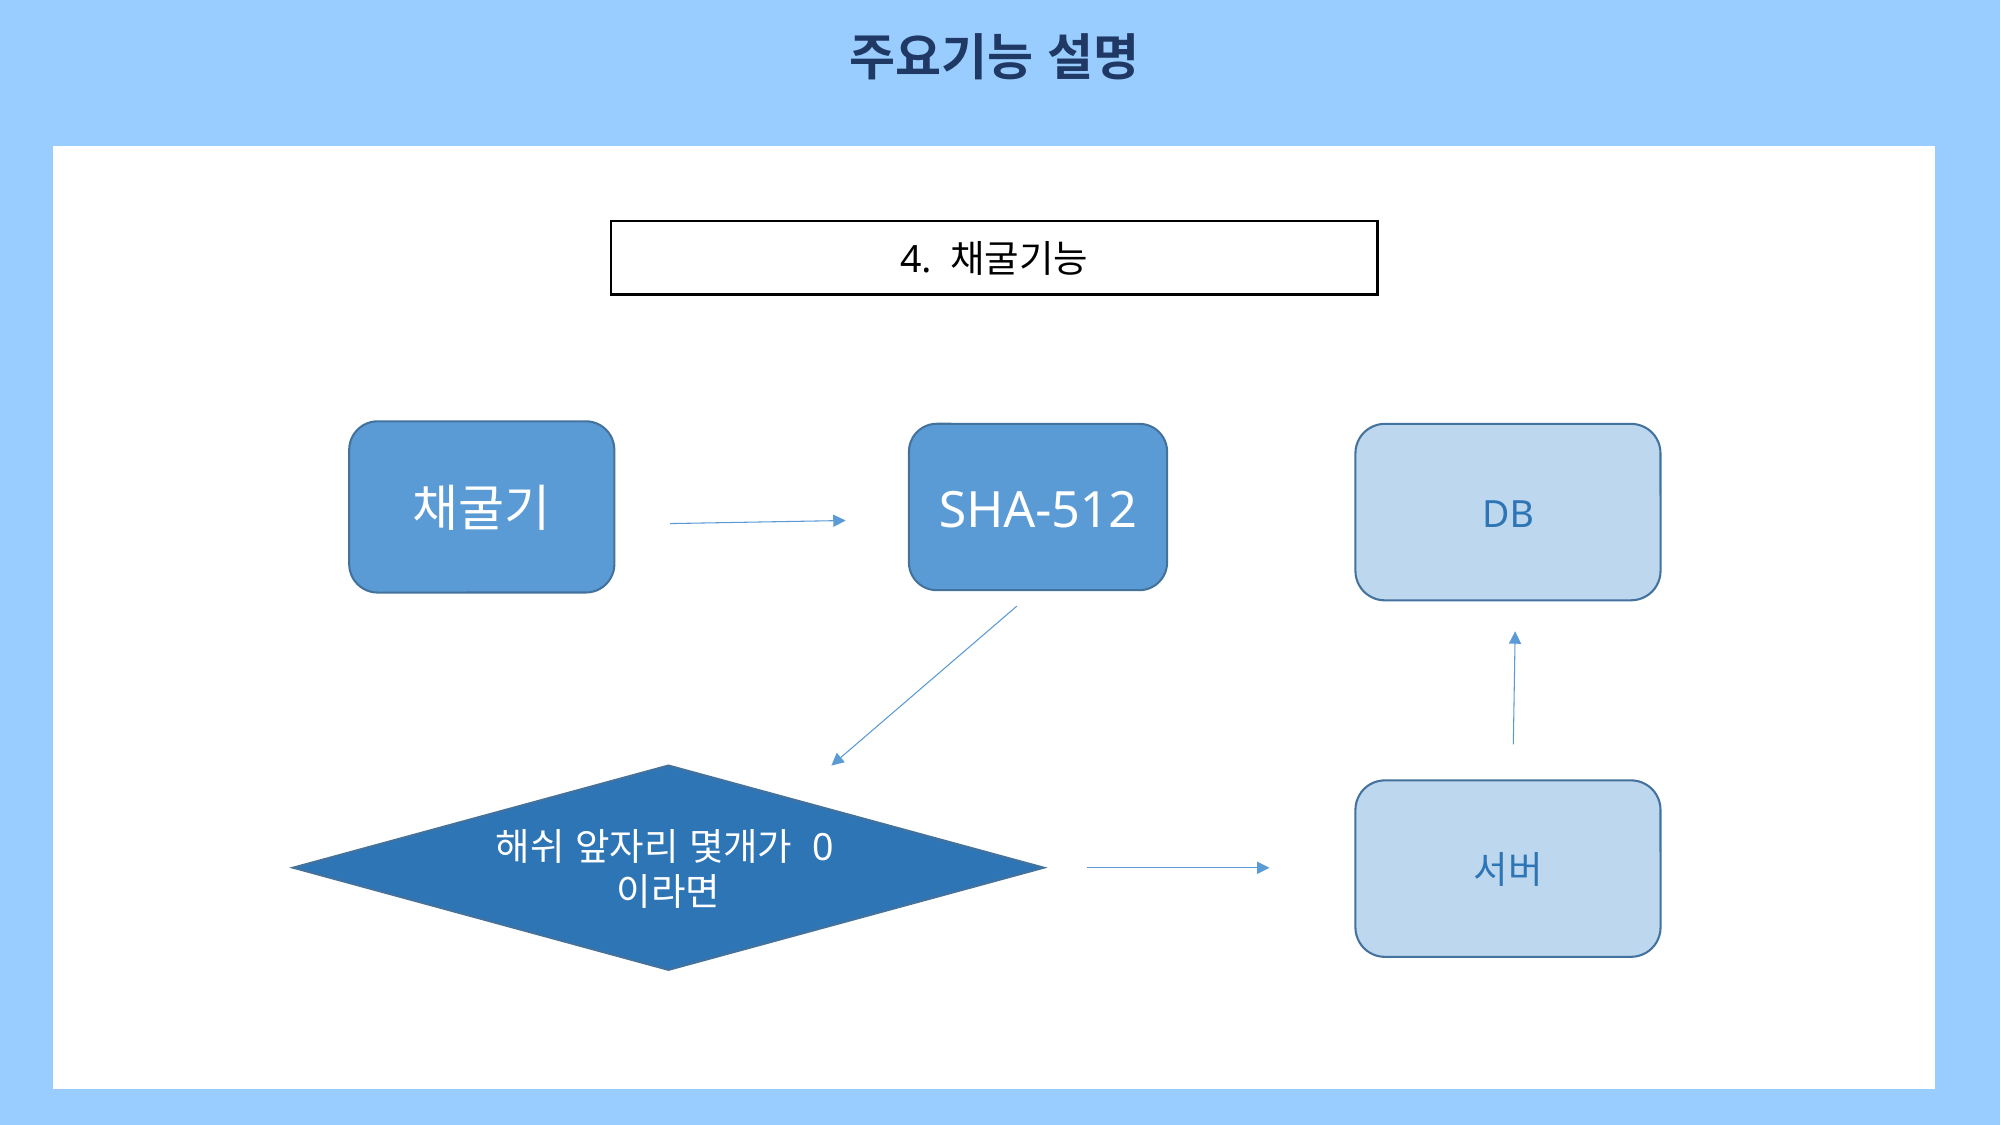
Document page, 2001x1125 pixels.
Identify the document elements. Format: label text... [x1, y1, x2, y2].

text_box DB [1354, 422, 1662, 602]
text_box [831, 606, 1017, 766]
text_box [670, 520, 846, 524]
text_box 4. 채굴기능 [610, 220, 1378, 295]
text_box 채굴기 [348, 420, 616, 594]
text_box 서버 [1354, 779, 1662, 958]
text_box [48, 141, 1940, 1094]
text_box 해쉬 앞자리 몇개가 0이라면 [289, 764, 1048, 971]
text_box 주요기능 설명 [715, 18, 1274, 94]
text_box SHA-512 [907, 422, 1169, 592]
